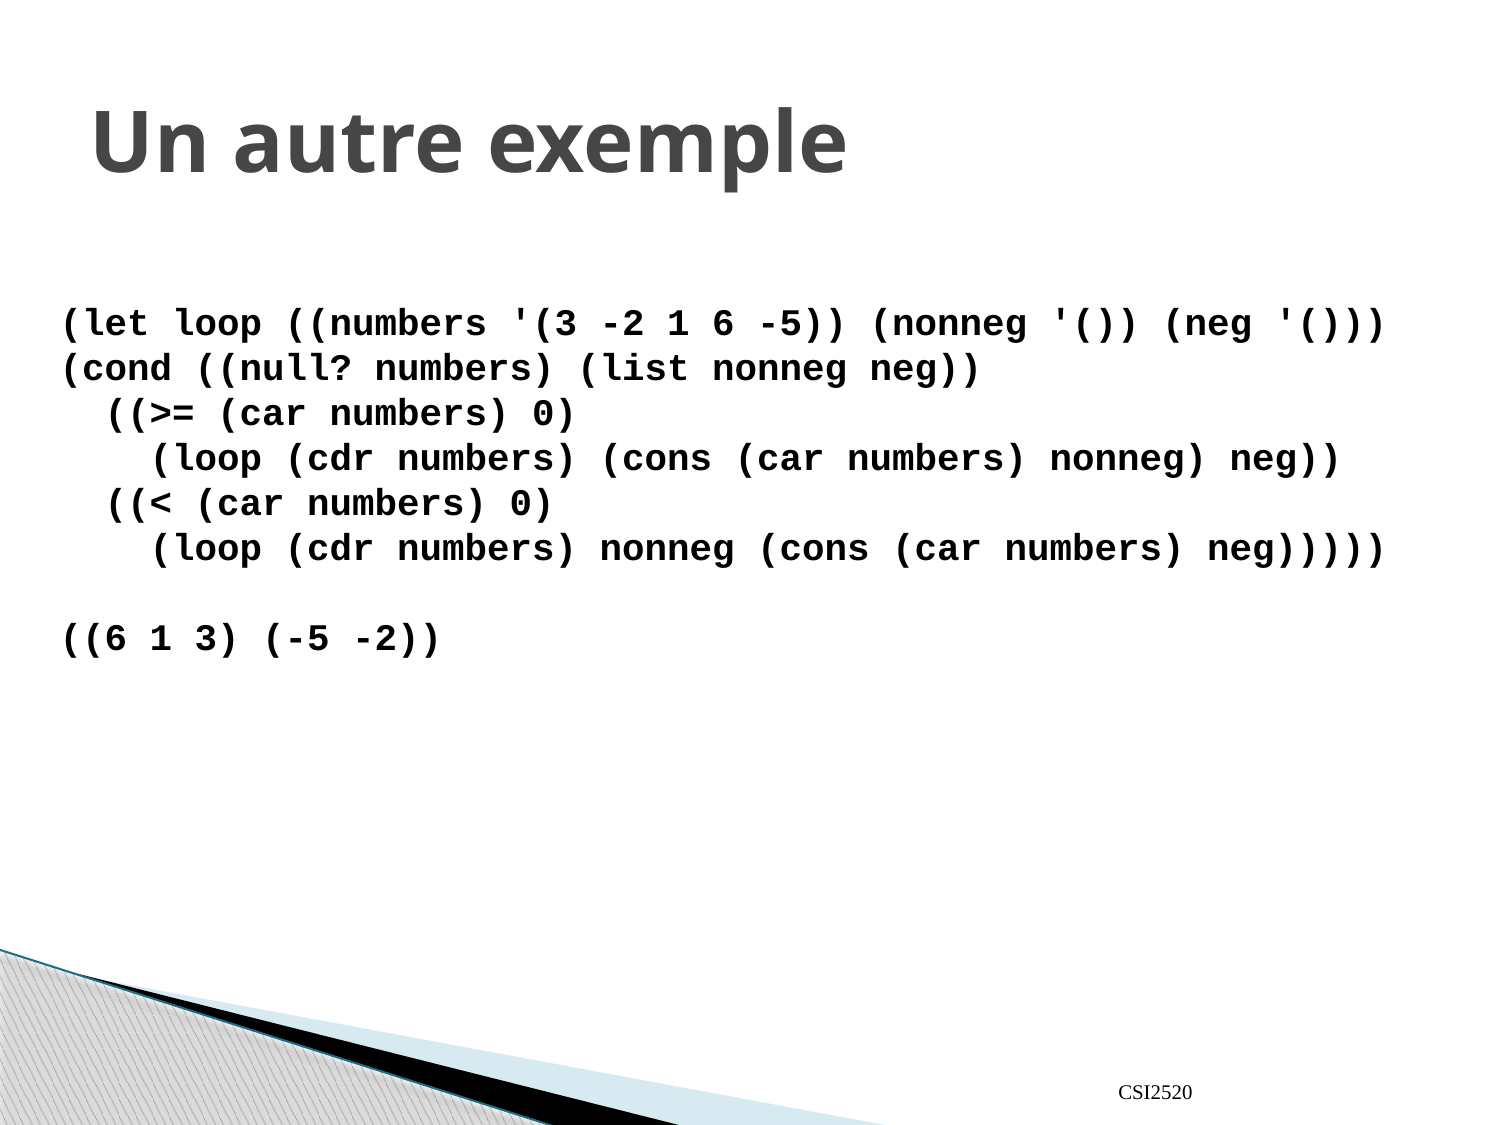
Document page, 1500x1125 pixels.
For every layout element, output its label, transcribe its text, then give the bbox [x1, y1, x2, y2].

text_box (let loop ((numbers '(3 -2 1 6 -5)) (nonneg '()) (neg '())) (cond ((null? numbers) (list nonneg neg)) ((>= (car numbers) 0) (loop (cdr numbers) (cons (car numbers) nonneg) neg)) ((< (car numbers) 0) (loop (cdr numbers) nonneg (cons (car numbers) neg))))) ((6 1 3) (-5 -2)) [44, 290, 1425, 666]
title Un autre exemple [75, 45, 1425, 233]
slide_number CSI2520 [1103, 1051, 1419, 1112]
